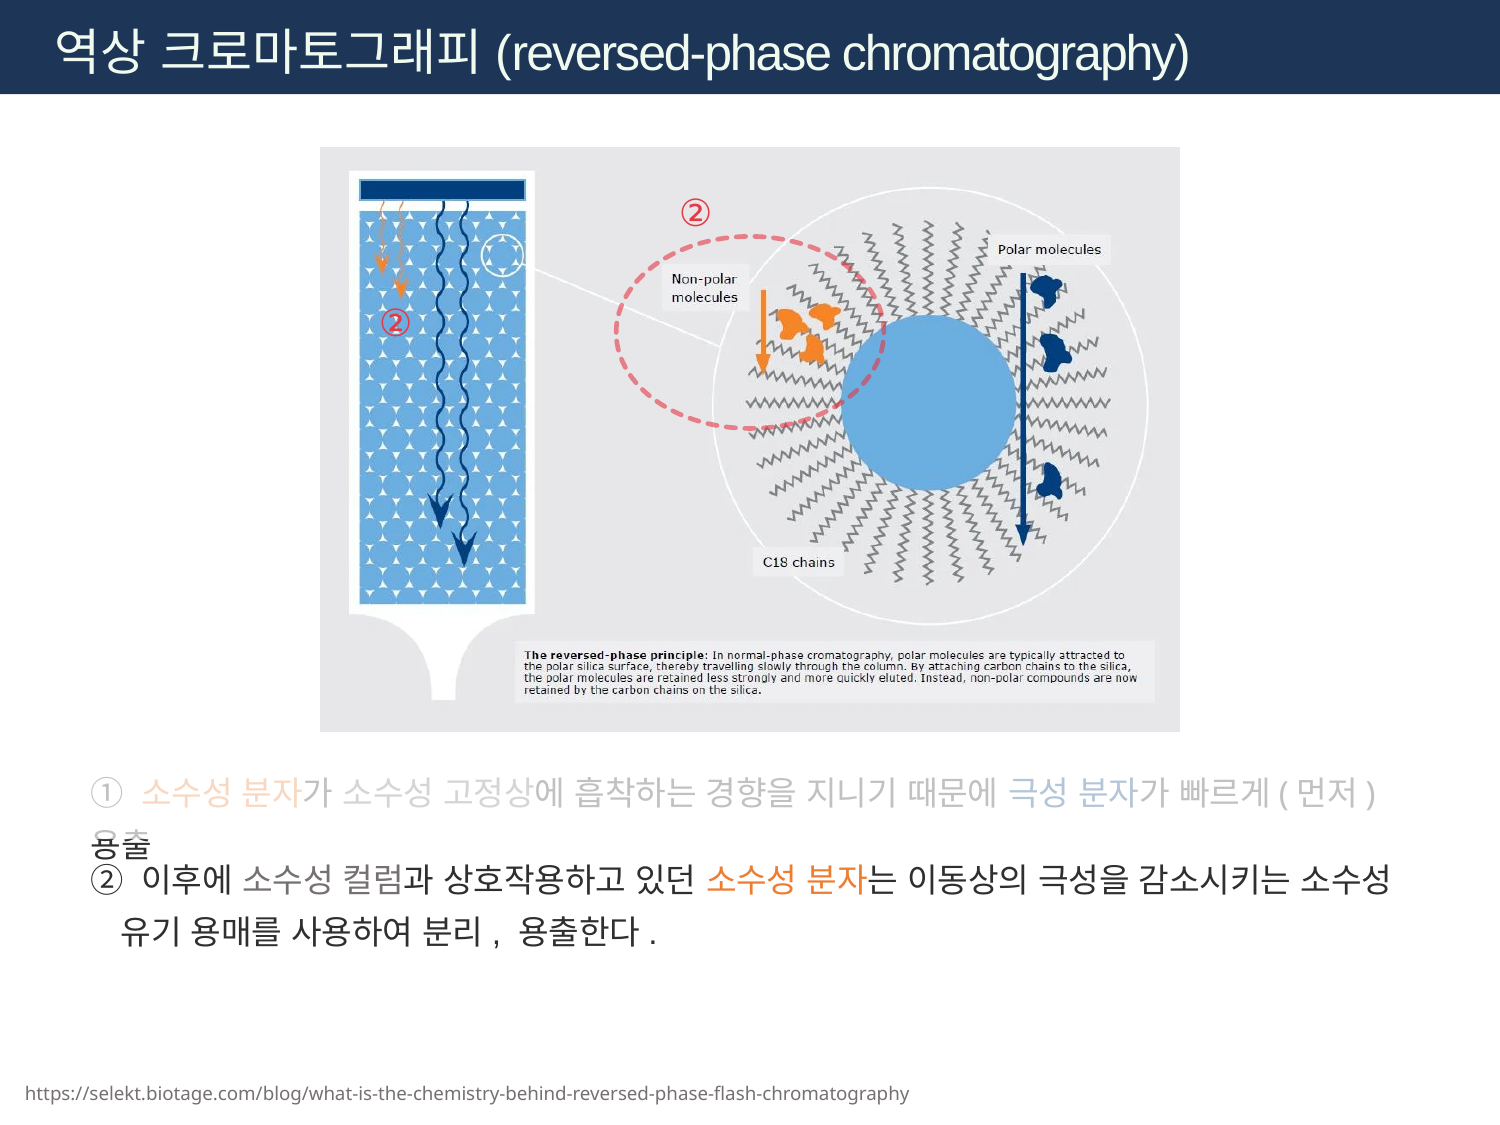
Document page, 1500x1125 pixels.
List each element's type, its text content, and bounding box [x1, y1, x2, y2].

picture [320, 147, 1180, 732]
text_box [75, 751, 1480, 840]
text_box [0, 0, 1500, 95]
text_box ② 이후에 소수성 컬럼과 상호작용하고 있던 소수성 분자는 이동상의 극성을 감소시키는 소수성 유기 용매를 사용하여 분리, 용출한다. [76, 872, 1466, 999]
text_box https://selekt.biotage.com/blog/what-is-the-chemistry-behind-reversed-phase-flash-chromatography [10, 1073, 1415, 1112]
text_box 역상 크로마토그래피(reversed-phase chromatography) [40, 13, 1206, 88]
text_box ① 소수성 분자가 소수성 고정상에 흡착하는 경향을 지니기 때문에 극성 분자가 빠르게(먼저) 용출 [76, 840, 1466, 872]
